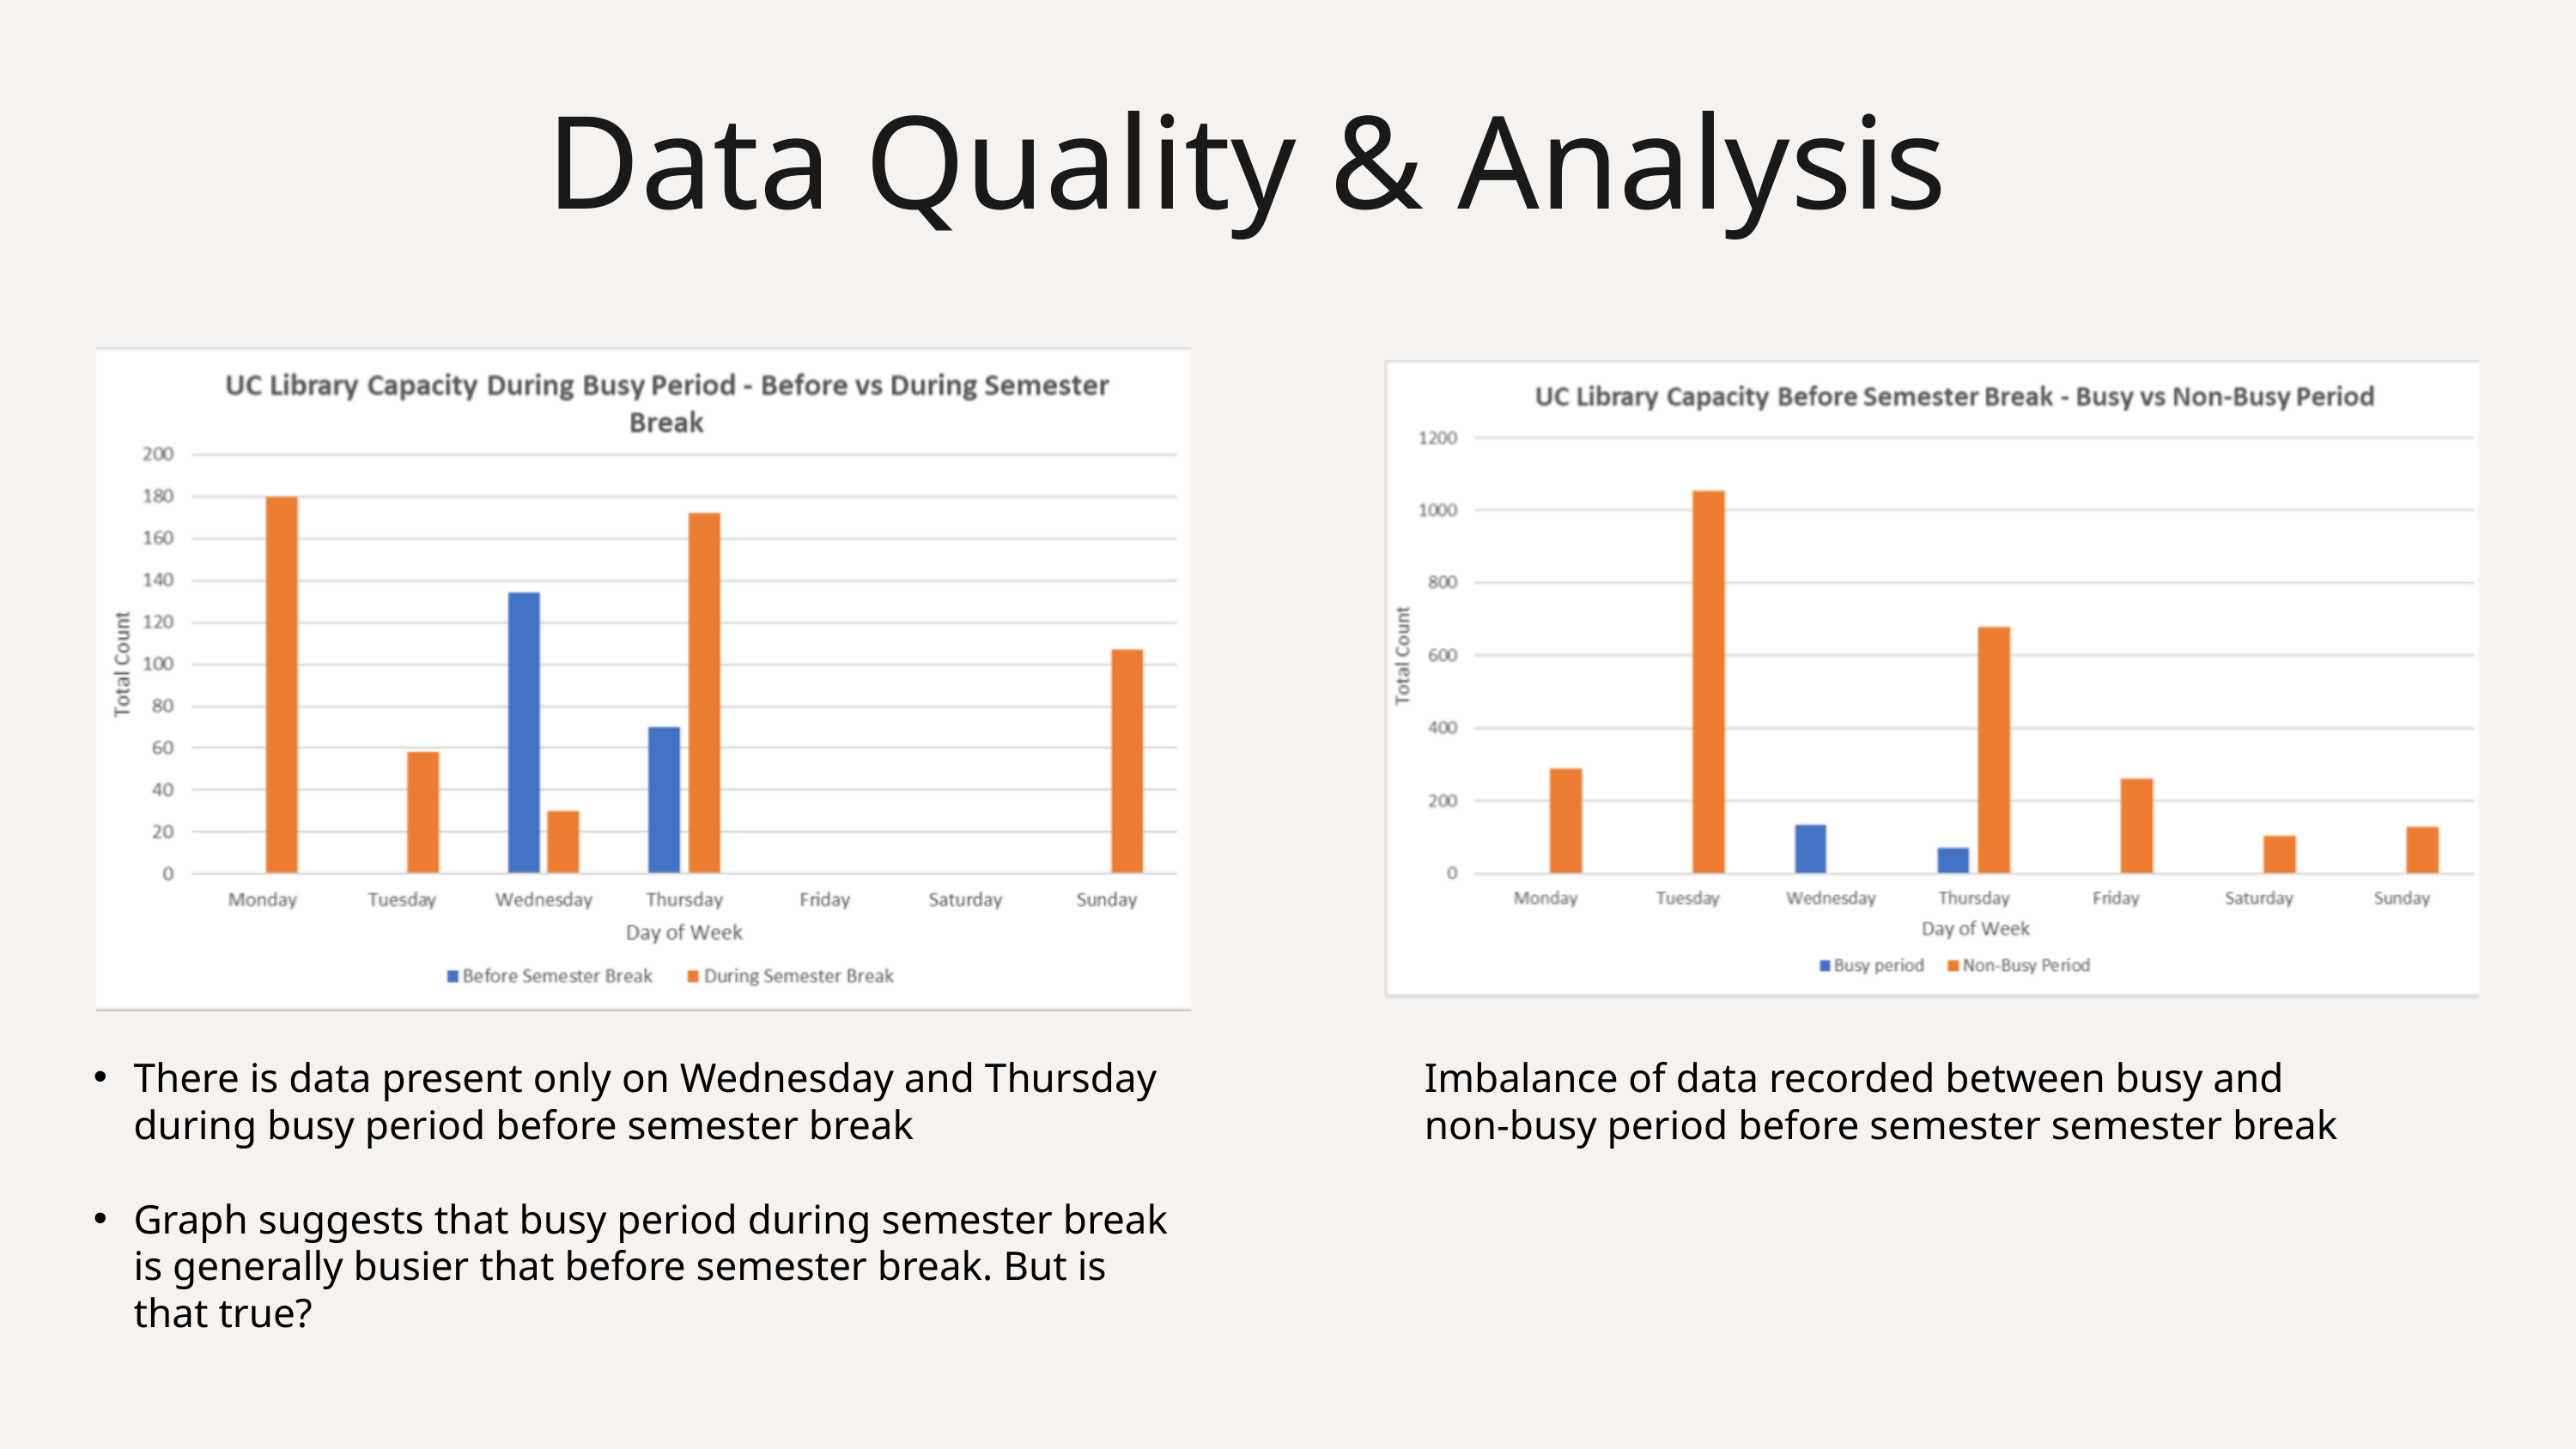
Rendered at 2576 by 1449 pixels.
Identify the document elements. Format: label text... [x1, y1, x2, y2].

picture [1384, 360, 2480, 1000]
text_box Imbalance of data recorded between busy and non-busy period before semester semester break [1412, 1046, 2391, 1154]
text_box Data Quality & Analysis [546, 80, 2029, 235]
text_box There is data present only on Wednesday and Thursday during busy period before semester break Graph suggests that busy period during semester break is generally busier that before semester break. But is that true? [80, 1046, 1196, 1381]
picture [96, 346, 1192, 1013]
